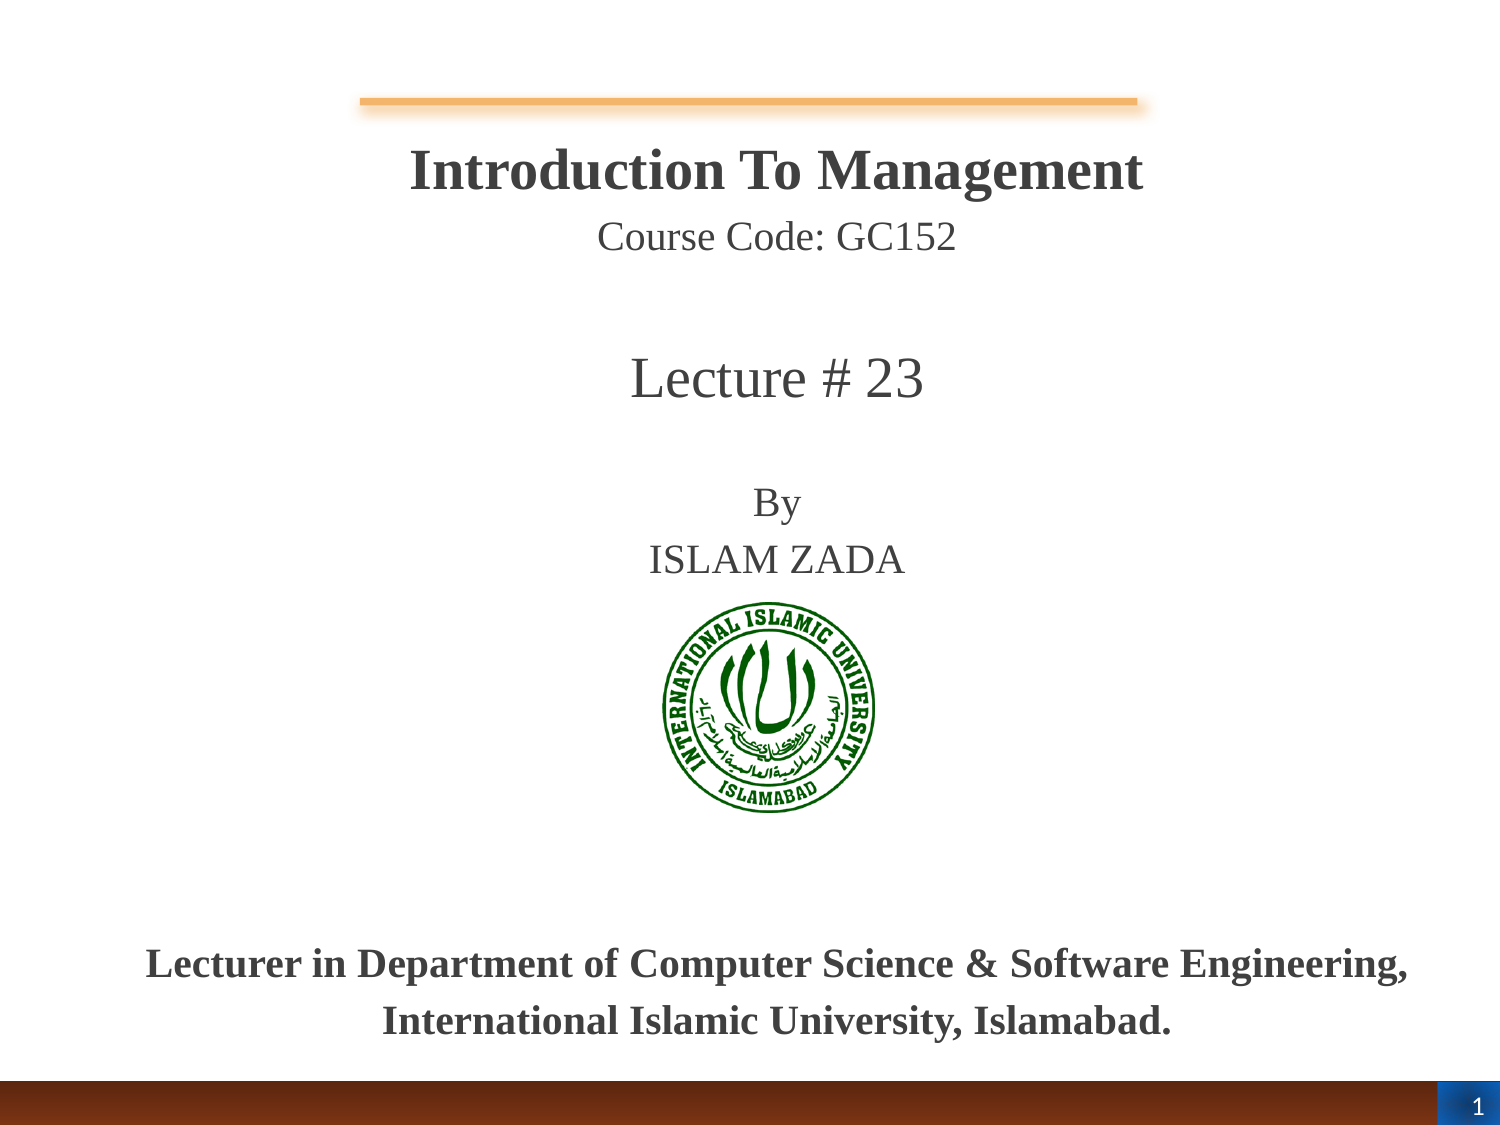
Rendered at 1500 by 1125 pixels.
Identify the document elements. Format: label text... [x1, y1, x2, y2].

list Introduction To Management Course Code: GC152 Lecture # 23 By ISLAM ZADA Lecturer in Department of Computer Science & Software Engineering, International Islamic University, Islamabad. [19, 131, 1500, 1053]
picture [661, 601, 876, 813]
slide_number 1 [1437, 1082, 1500, 1125]
